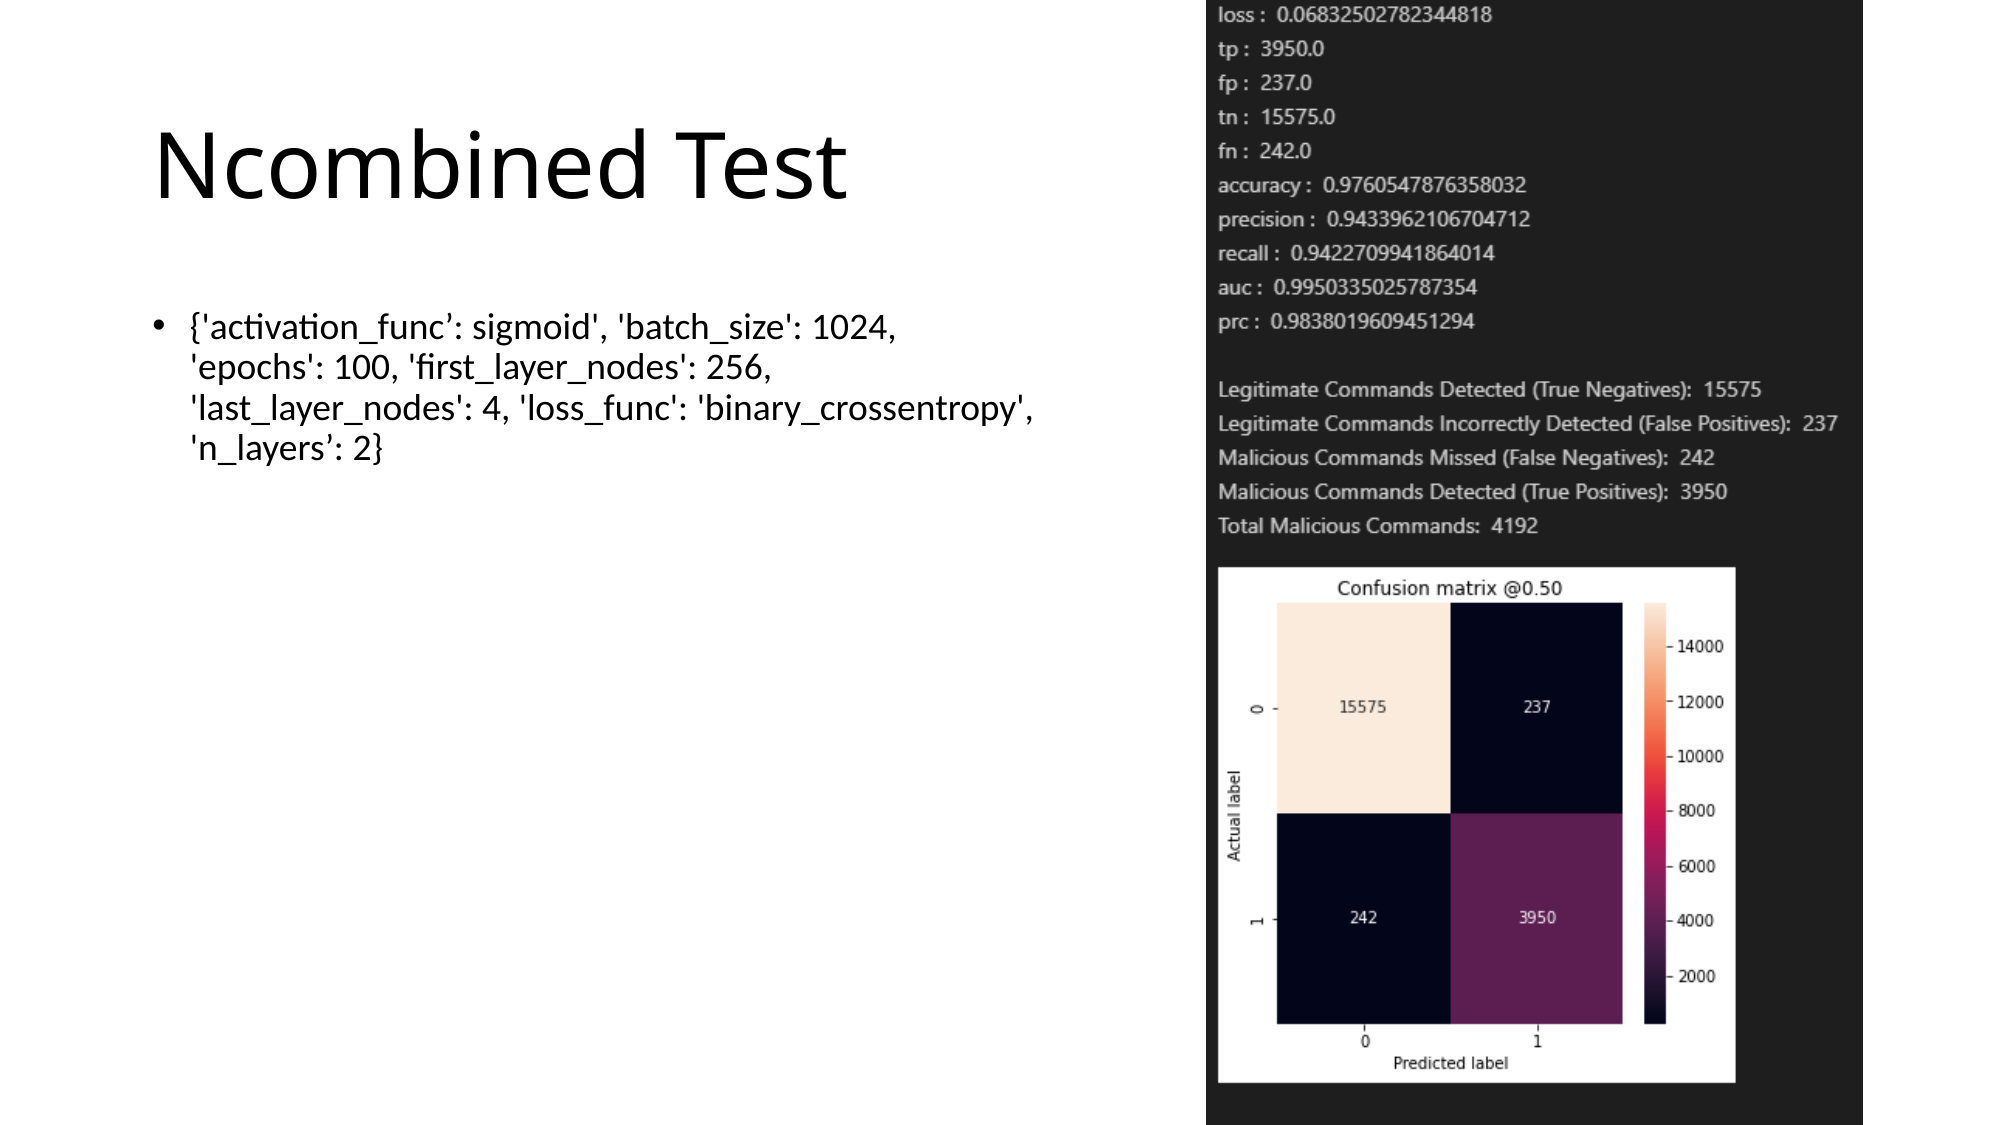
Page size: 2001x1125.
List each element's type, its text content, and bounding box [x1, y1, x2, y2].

title Ncombined Test [137, 59, 1206, 278]
list {'activation_func’: sigmoid', 'batch_size': 1024, 'epochs': 100, 'first_layer_nodes': 256, 'last_layer_nodes': 4, 'loss_func': 'binary_crossentropy', 'n_layers’: 2} [137, 299, 1053, 1014]
picture [1206, 0, 1863, 1125]
